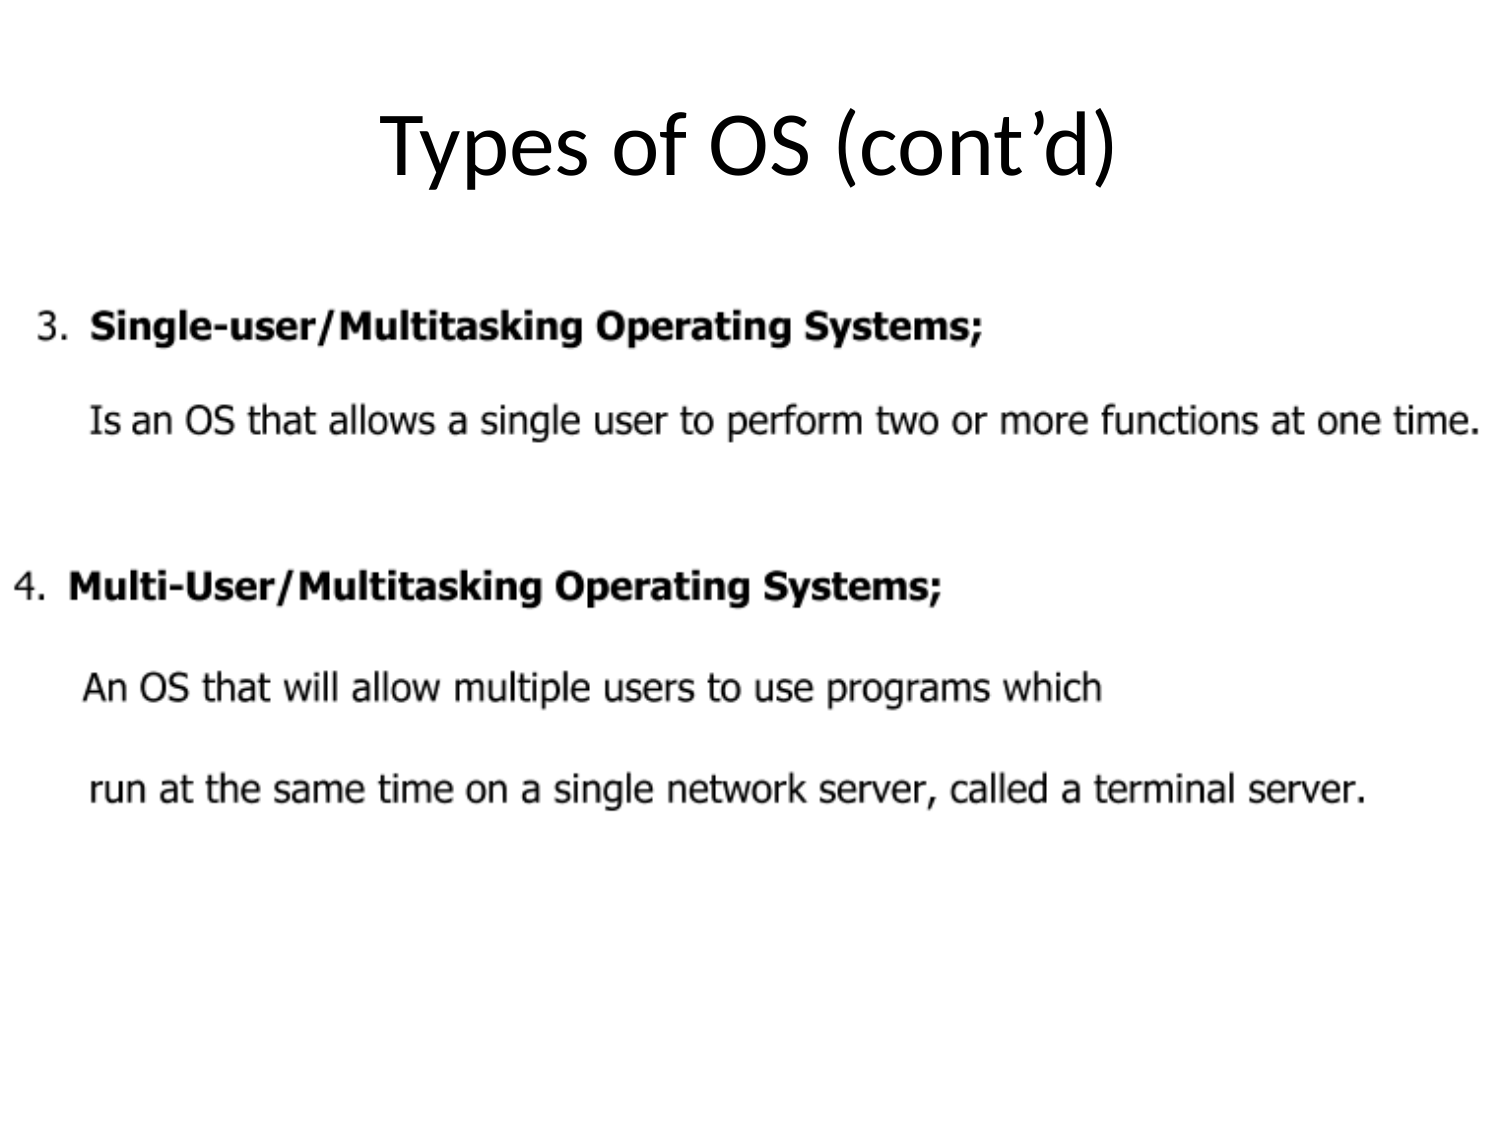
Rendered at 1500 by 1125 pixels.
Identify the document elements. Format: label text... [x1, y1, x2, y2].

picture [1, 287, 1500, 826]
title Types of OS (cont’d) [75, 45, 1425, 233]
